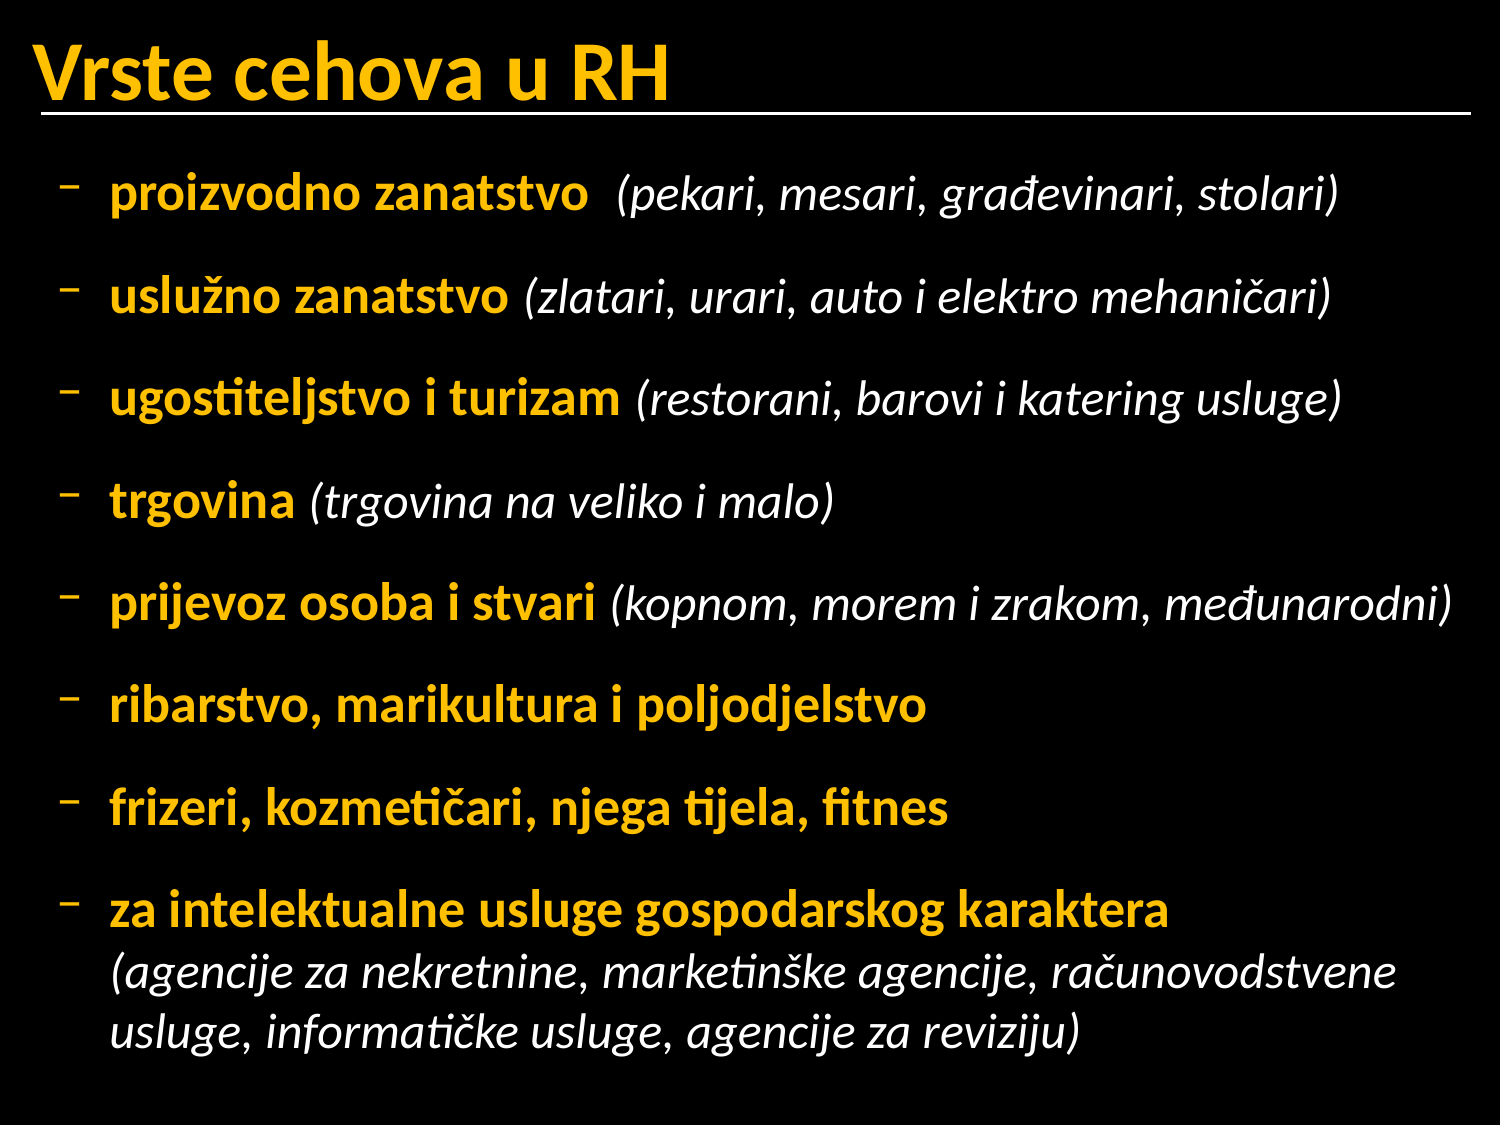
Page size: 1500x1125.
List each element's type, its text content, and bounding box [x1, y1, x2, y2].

list proizvodno zanatstvo (pekari, mesari, građevinari, stolari) uslužno zanatstvo (zlatari, urari, auto i elektro mehaničari) ugostiteljstvo i turizam (restorani, barovi i katering usluge) trgovina (trgovina na veliko i malo) prijevoz osoba i stvari (kopnom, morem i zrakom, međunarodni) ribarstvo, marikultura i poljodjelstvo frizeri, kozmetičari, njega tijela, fitnes za intelektualne usluge gospodarskog karaktera (agencije za nekretnine, marketinške agencije, računovodstvene usluge, informatičke usluge, agencije za reviziju) [41, 149, 1483, 1094]
title Vrste cehova u RH [17, 7, 1471, 126]
